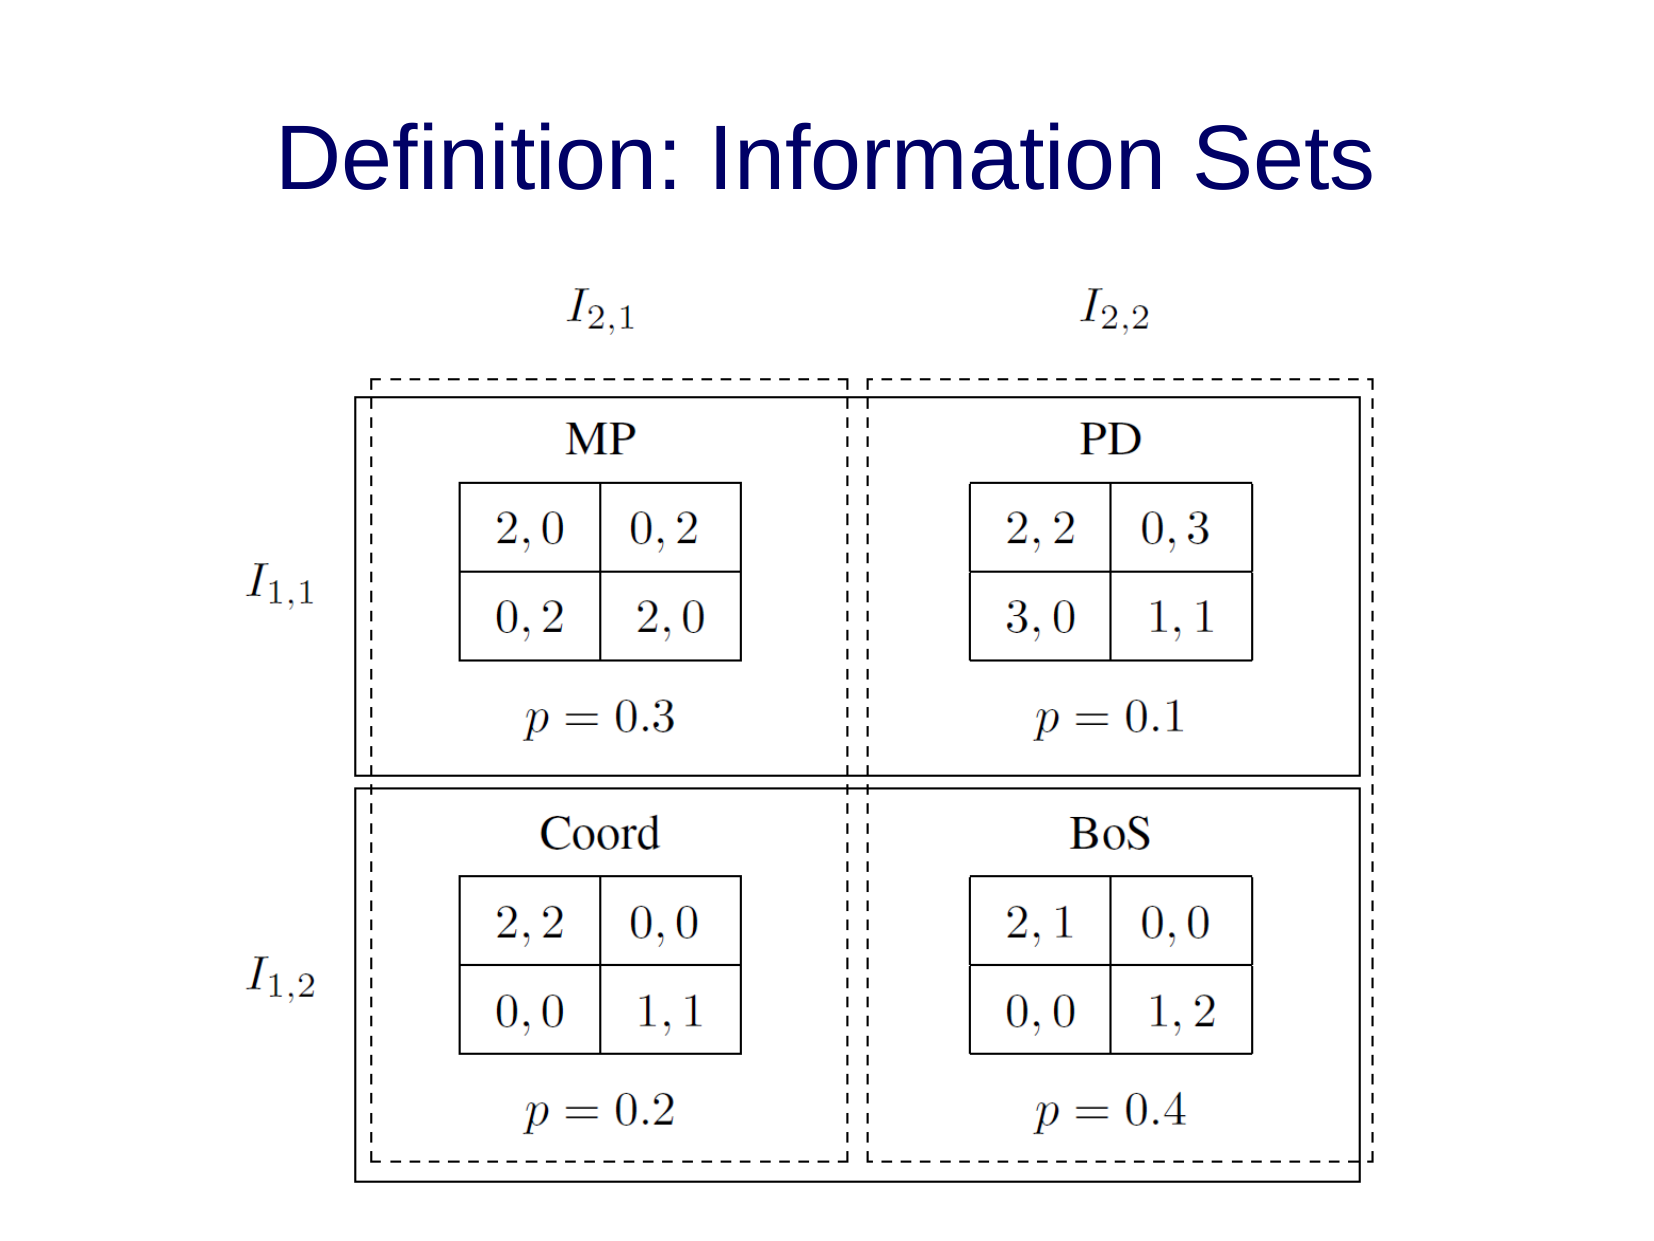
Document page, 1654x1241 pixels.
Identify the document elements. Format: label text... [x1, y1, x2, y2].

picture [235, 262, 1396, 1205]
text_box Definition: Information Sets [82, 49, 1571, 257]
